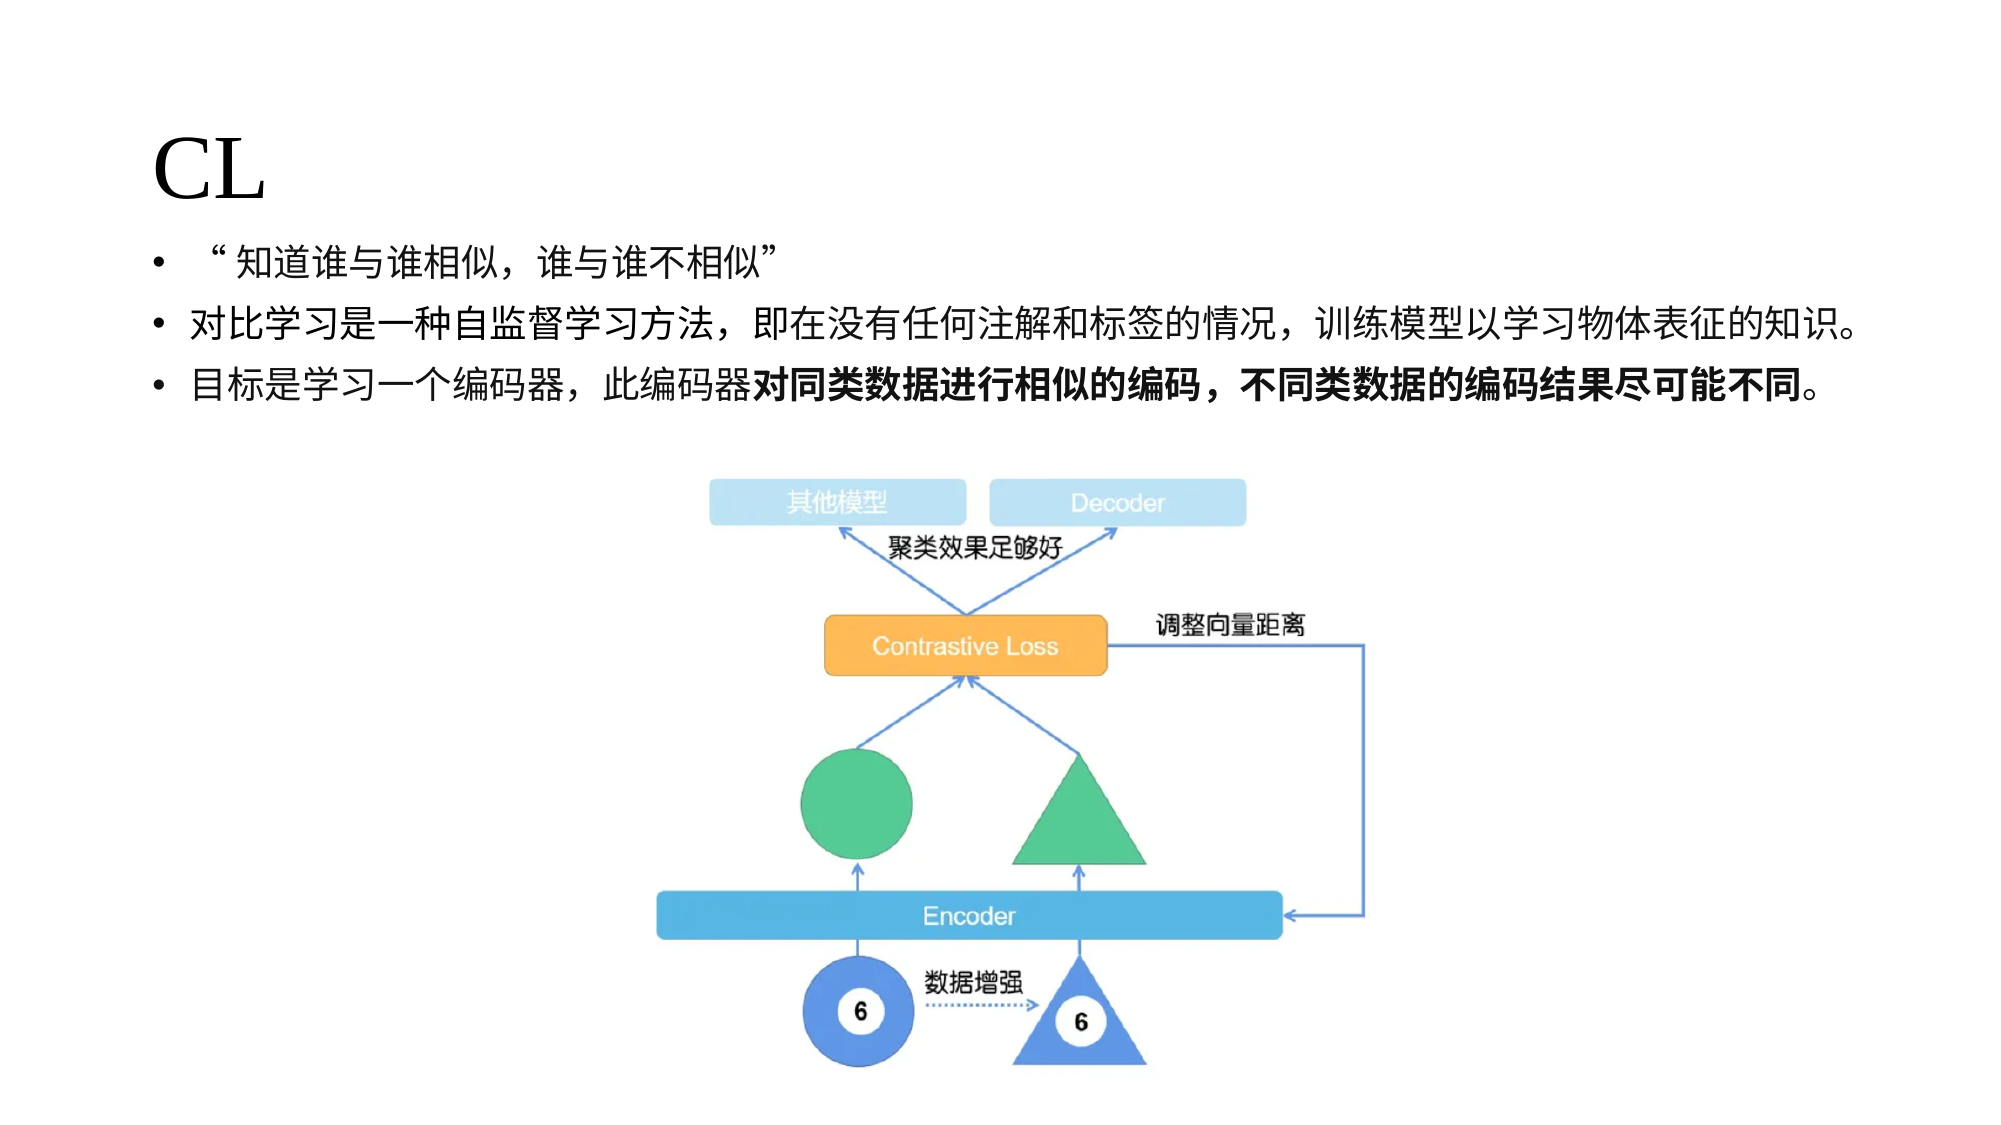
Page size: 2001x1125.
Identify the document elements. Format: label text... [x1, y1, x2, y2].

list “知道谁与谁相似，谁与谁不相似” 对比学习是一种自监督学习方法，即在没有任何注解和标签的情况，训练模型以学习物体表征的知识。 目标是学习一个编码器，此编码器对同类数据进行相似的编码，不同类数据的编码结果尽可能不同。 [137, 236, 1863, 950]
title CL [137, 59, 1863, 236]
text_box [629, 466, 1410, 1089]
